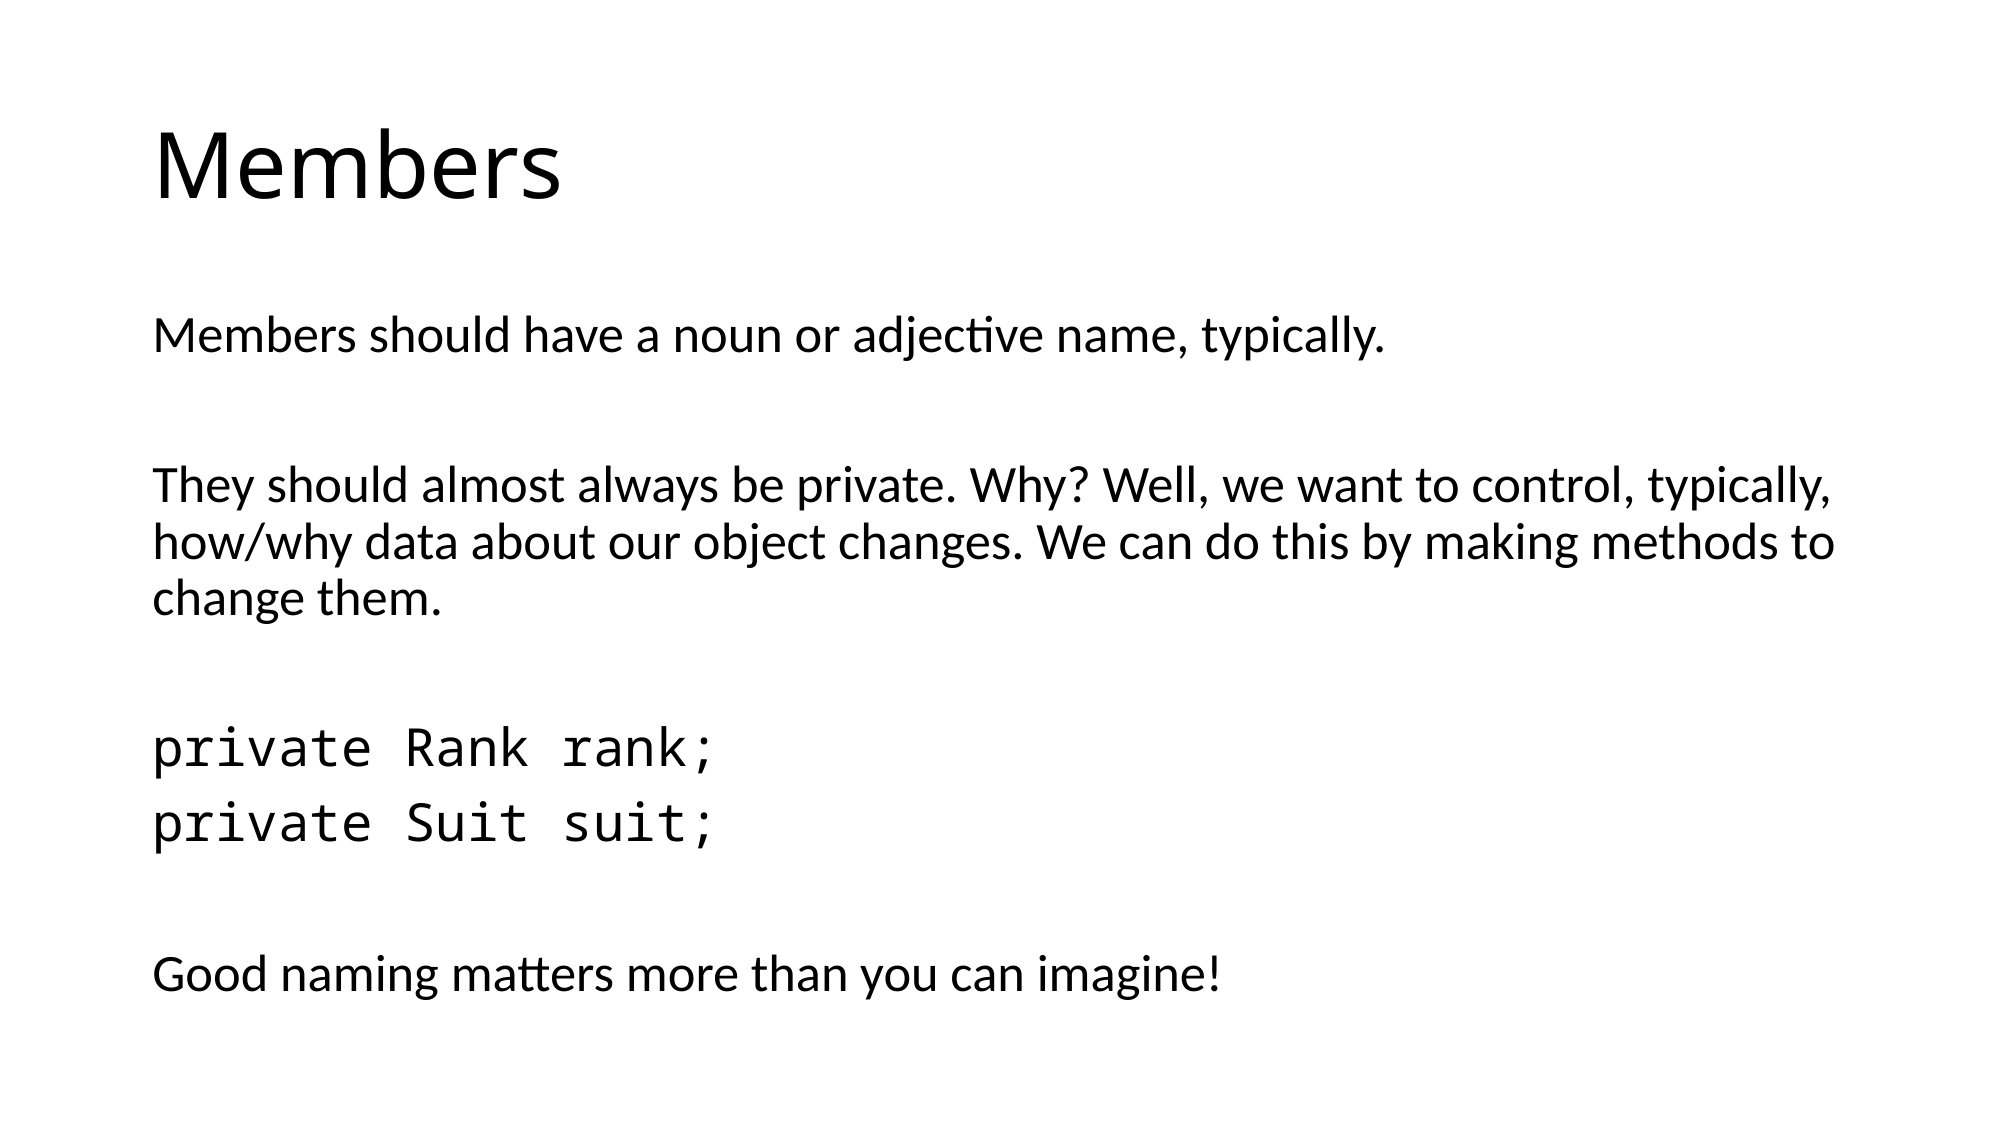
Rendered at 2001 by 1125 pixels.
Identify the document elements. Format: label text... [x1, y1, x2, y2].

list Members should have a noun or adjective name, typically. They should almost always be private. Why? Well, we want to control, typically, how/why data about our object changes. We can do this by making methods to change them. private Rank rank; private Suit suit; Good naming matters more than you can imagine! [137, 299, 1863, 1014]
title Members [137, 59, 1863, 278]
